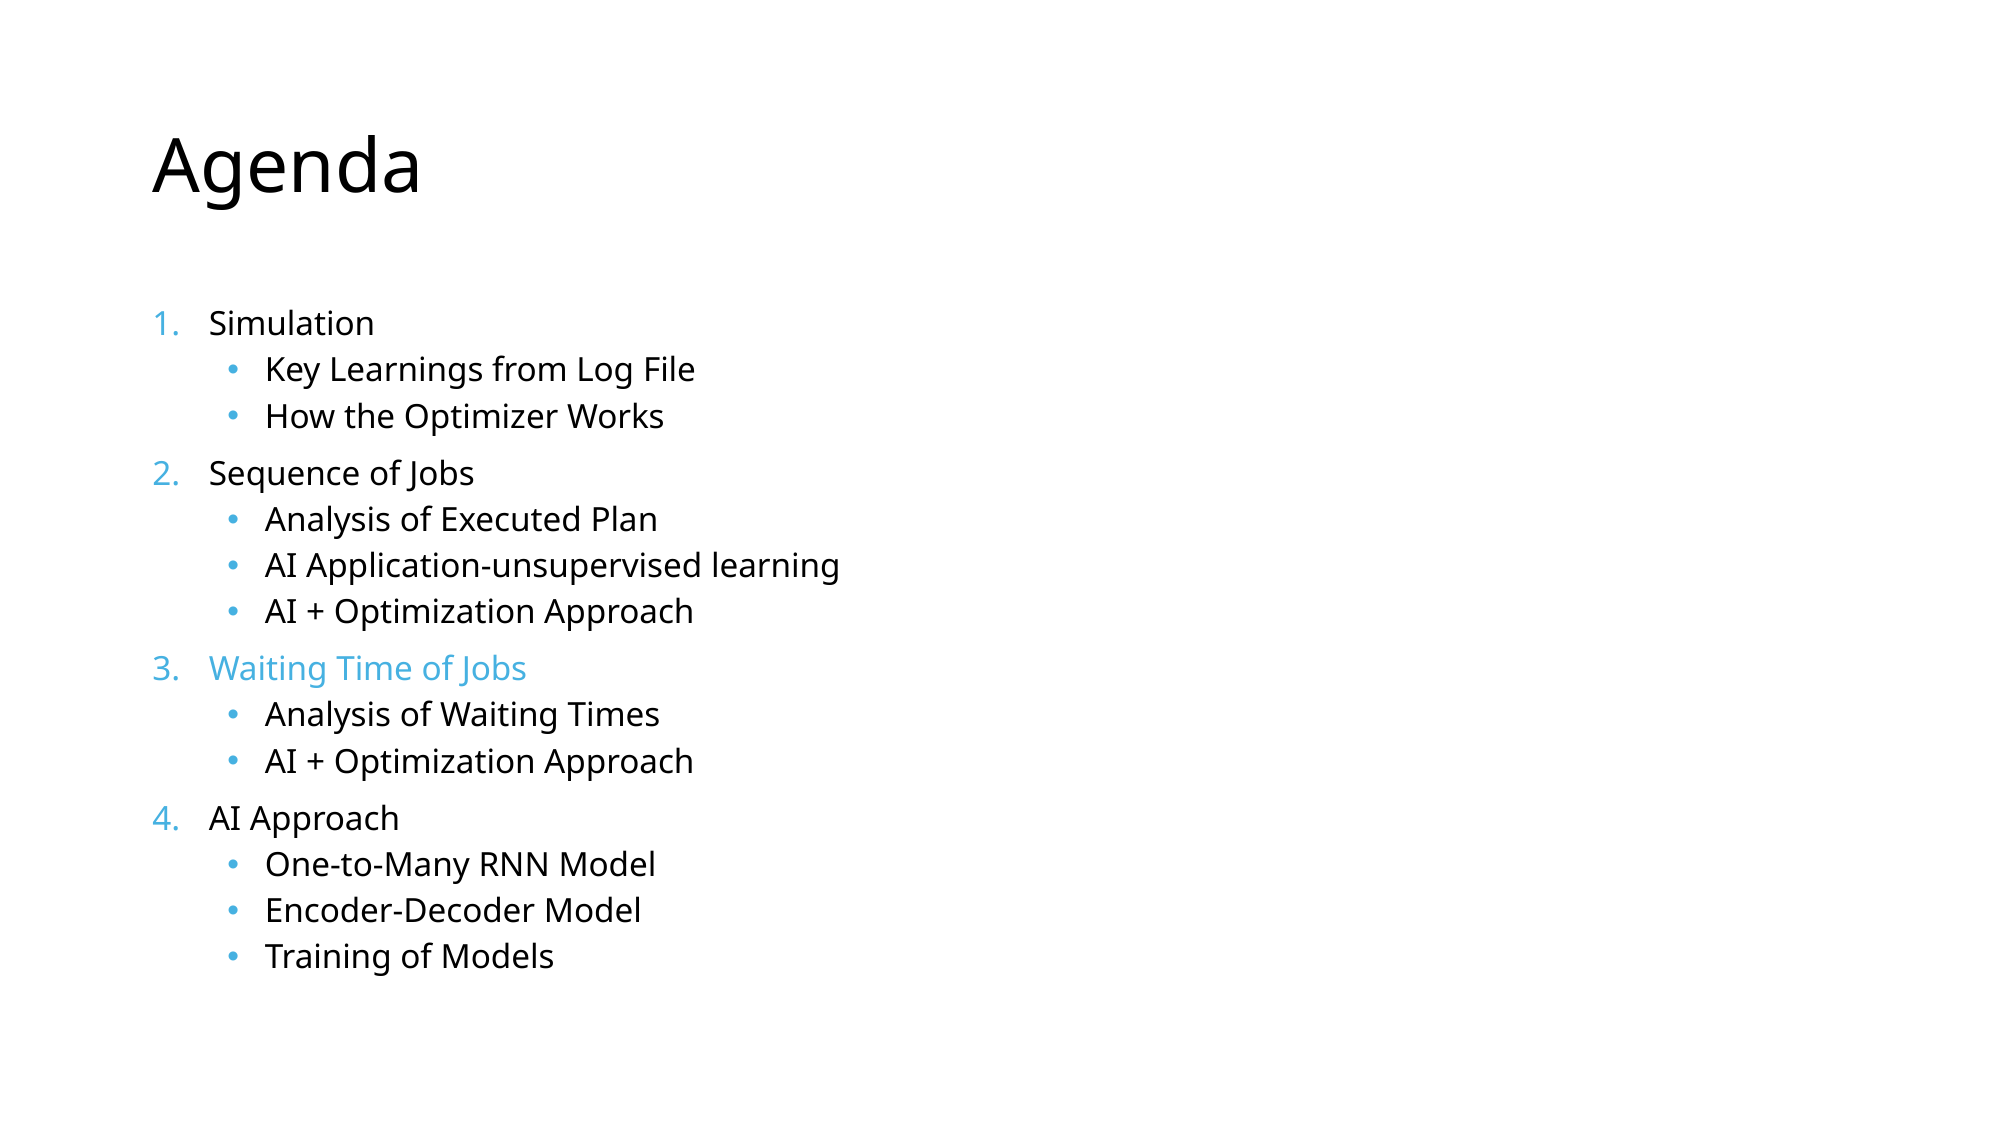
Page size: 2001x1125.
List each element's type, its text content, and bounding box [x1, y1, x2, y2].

title Agenda [137, 59, 1863, 278]
list Simulation Key Learnings from Log File How the Optimizer Works Sequence of Jobs Analysis of Executed Plan AI Application-unsupervised learning AI + Optimization Approach Waiting Time of Jobs Analysis of Waiting Times AI + Optimization Approach AI Approach One-to-Many RNN Model Encoder-Decoder Model Training of Models [137, 299, 1863, 1014]
